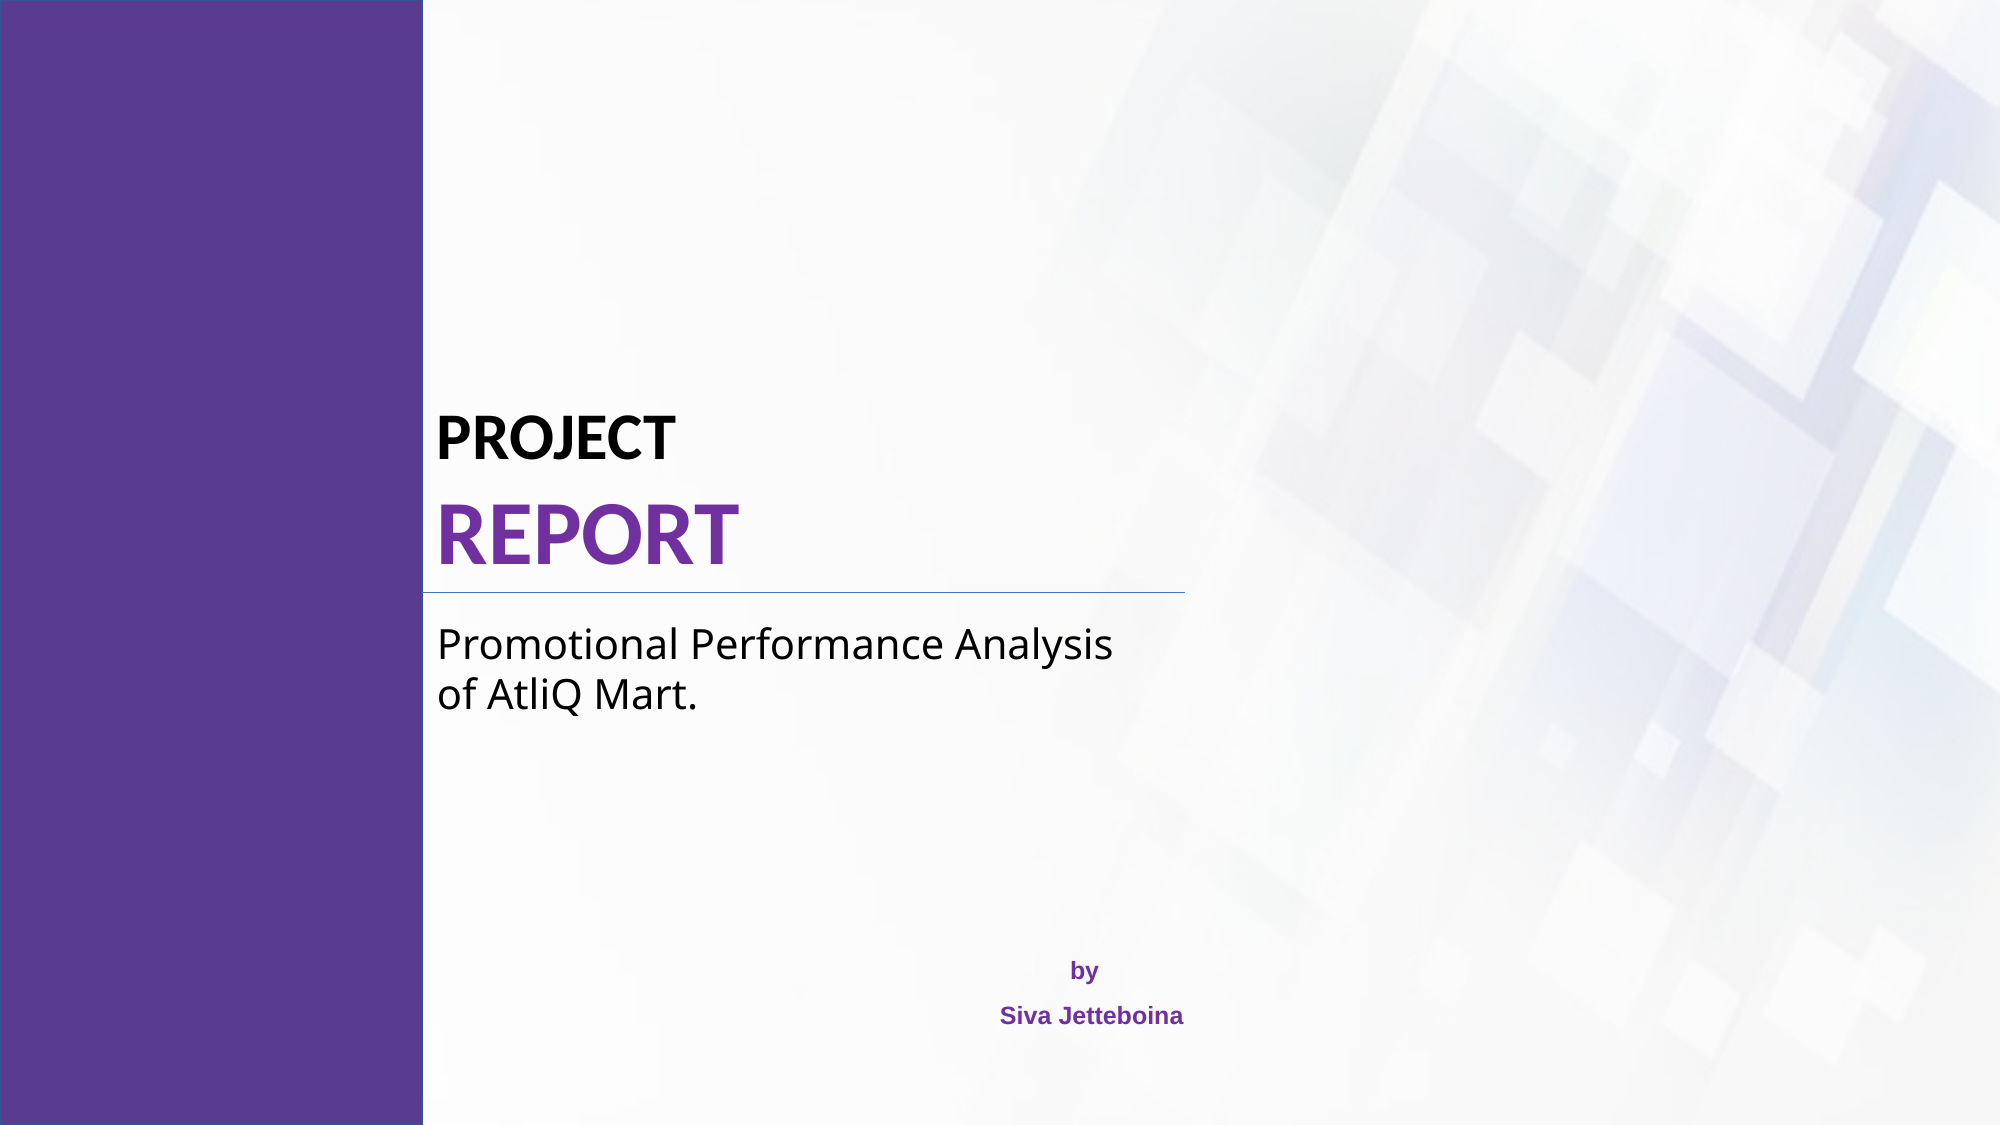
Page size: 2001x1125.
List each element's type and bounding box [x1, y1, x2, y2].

picture [423, 0, 2000, 1125]
text_box [0, 0, 423, 1125]
